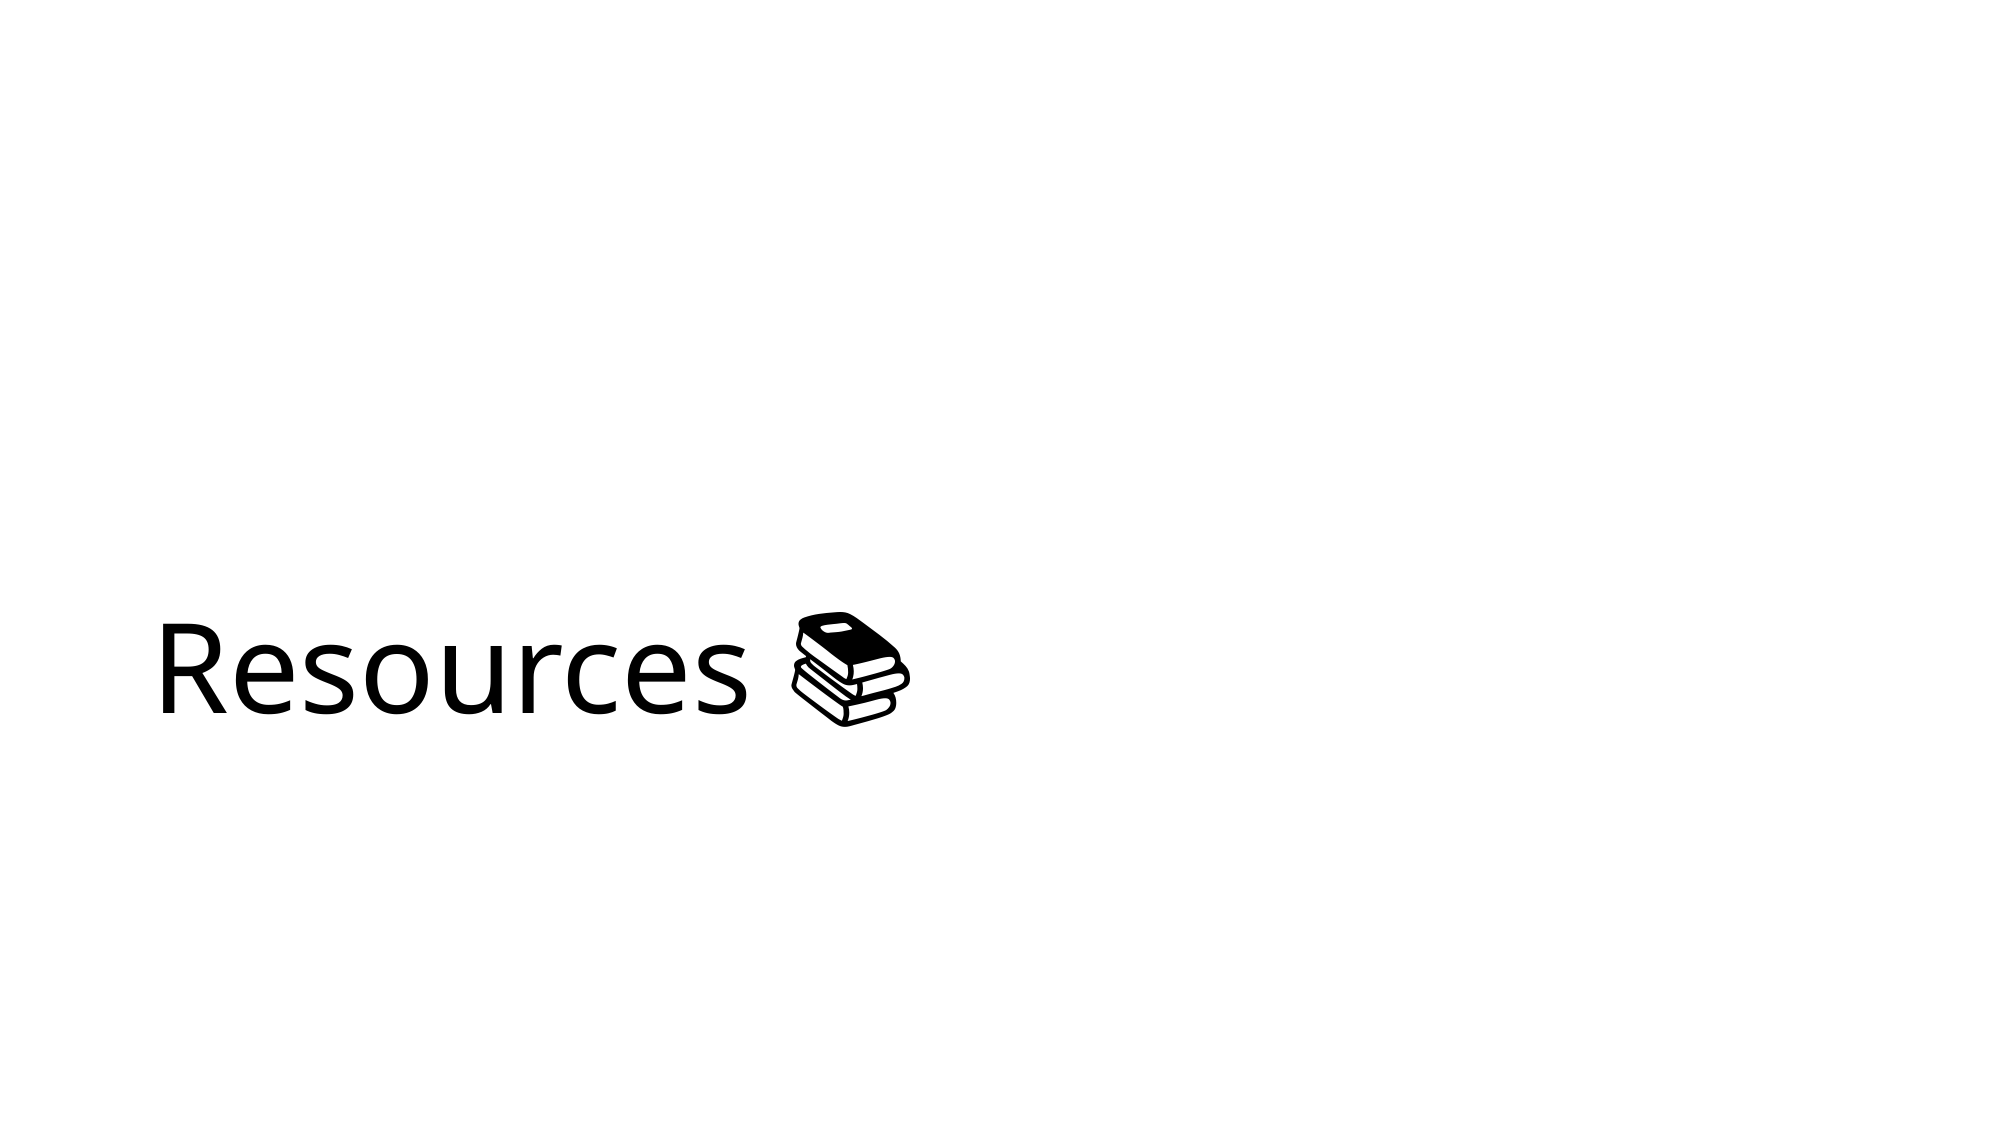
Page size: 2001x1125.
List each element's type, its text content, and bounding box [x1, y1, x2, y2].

title Resources 📚 [136, 280, 1862, 749]
